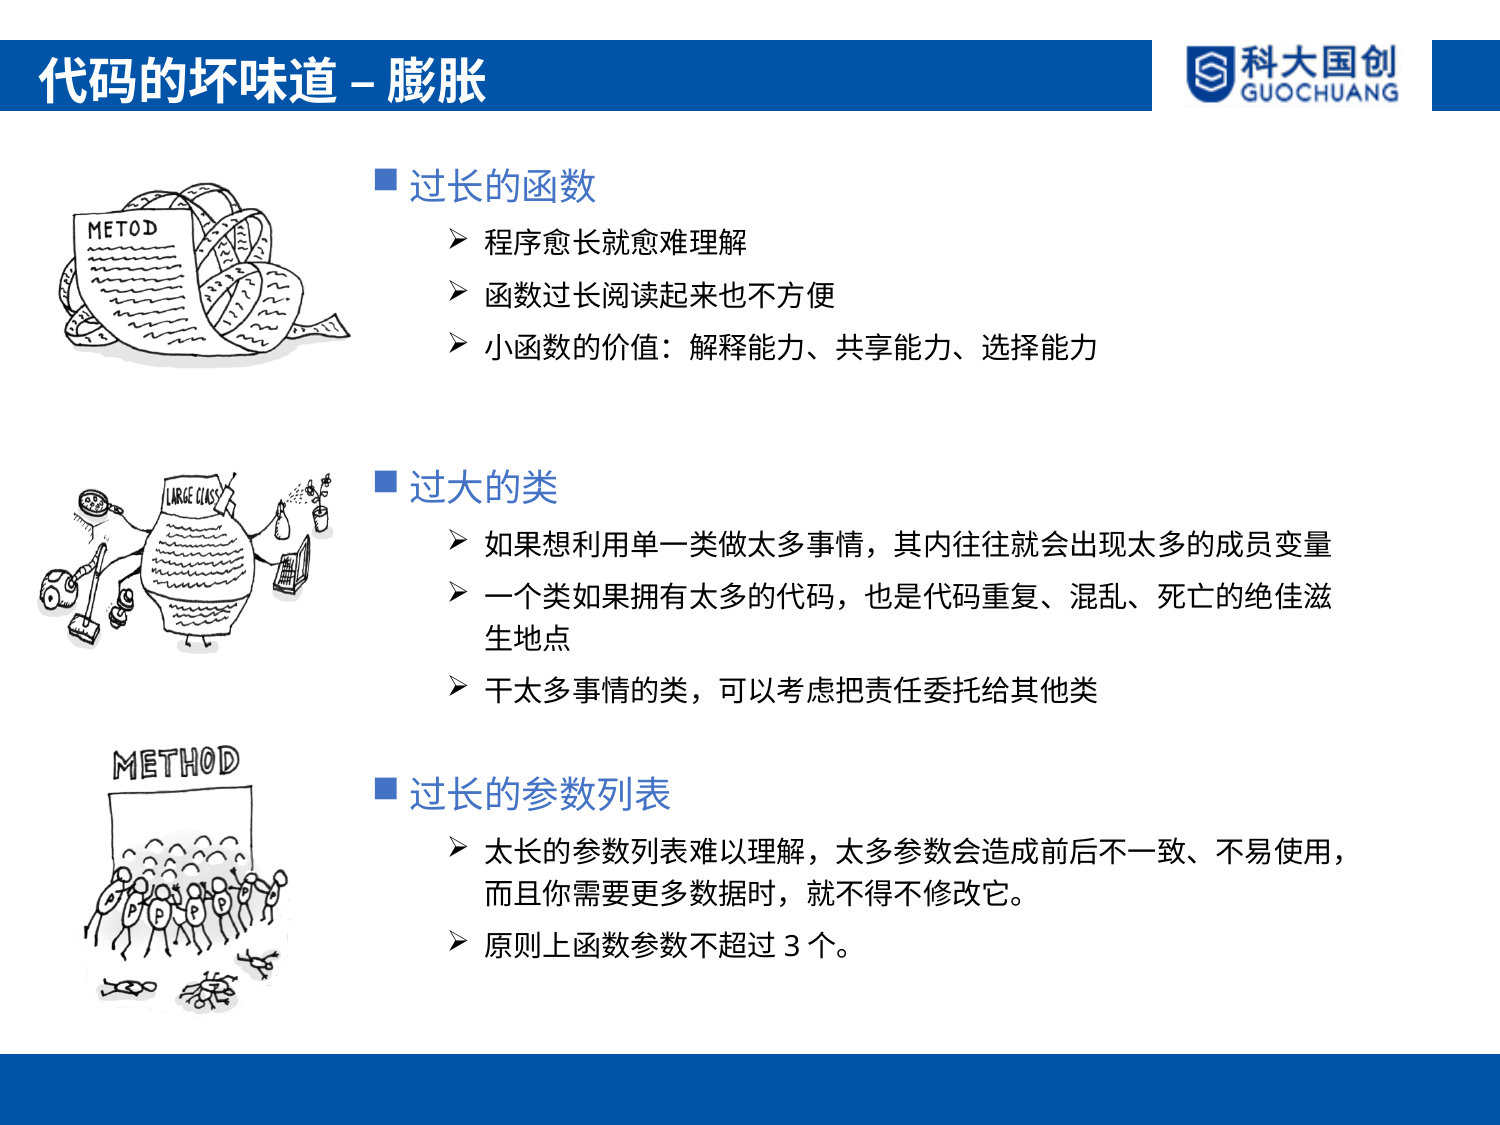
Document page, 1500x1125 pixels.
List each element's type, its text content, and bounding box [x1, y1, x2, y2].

picture [72, 739, 296, 1018]
text_box 过长的参数列表 太长的参数列表难以理解，太多参数会造成前后不一致、不易使用，而且你需要更多数据时，就不得不修改它。 原则上函数参数不超过3个。 [357, 763, 1364, 1035]
text_box 过大的类 如果想利用单一类做太多事情，其内往往就会出现太多的成员变量 一个类如果拥有太多的代码，也是代码重复、混乱、死亡的绝佳滋生地点 干太多事情的类，可以考虑把责任委托给其他类 [357, 456, 1364, 728]
picture [32, 456, 336, 659]
picture [1182, 43, 1402, 108]
text_box 过长的函数 程序愈长就愈难理解 函数过长阅读起来也不方便 小函数的价值：解释能力、共享能力、选择能力 [357, 155, 1364, 375]
text_box 代码的坏味道 – 膨胀 [0, 42, 683, 118]
picture [52, 172, 356, 375]
